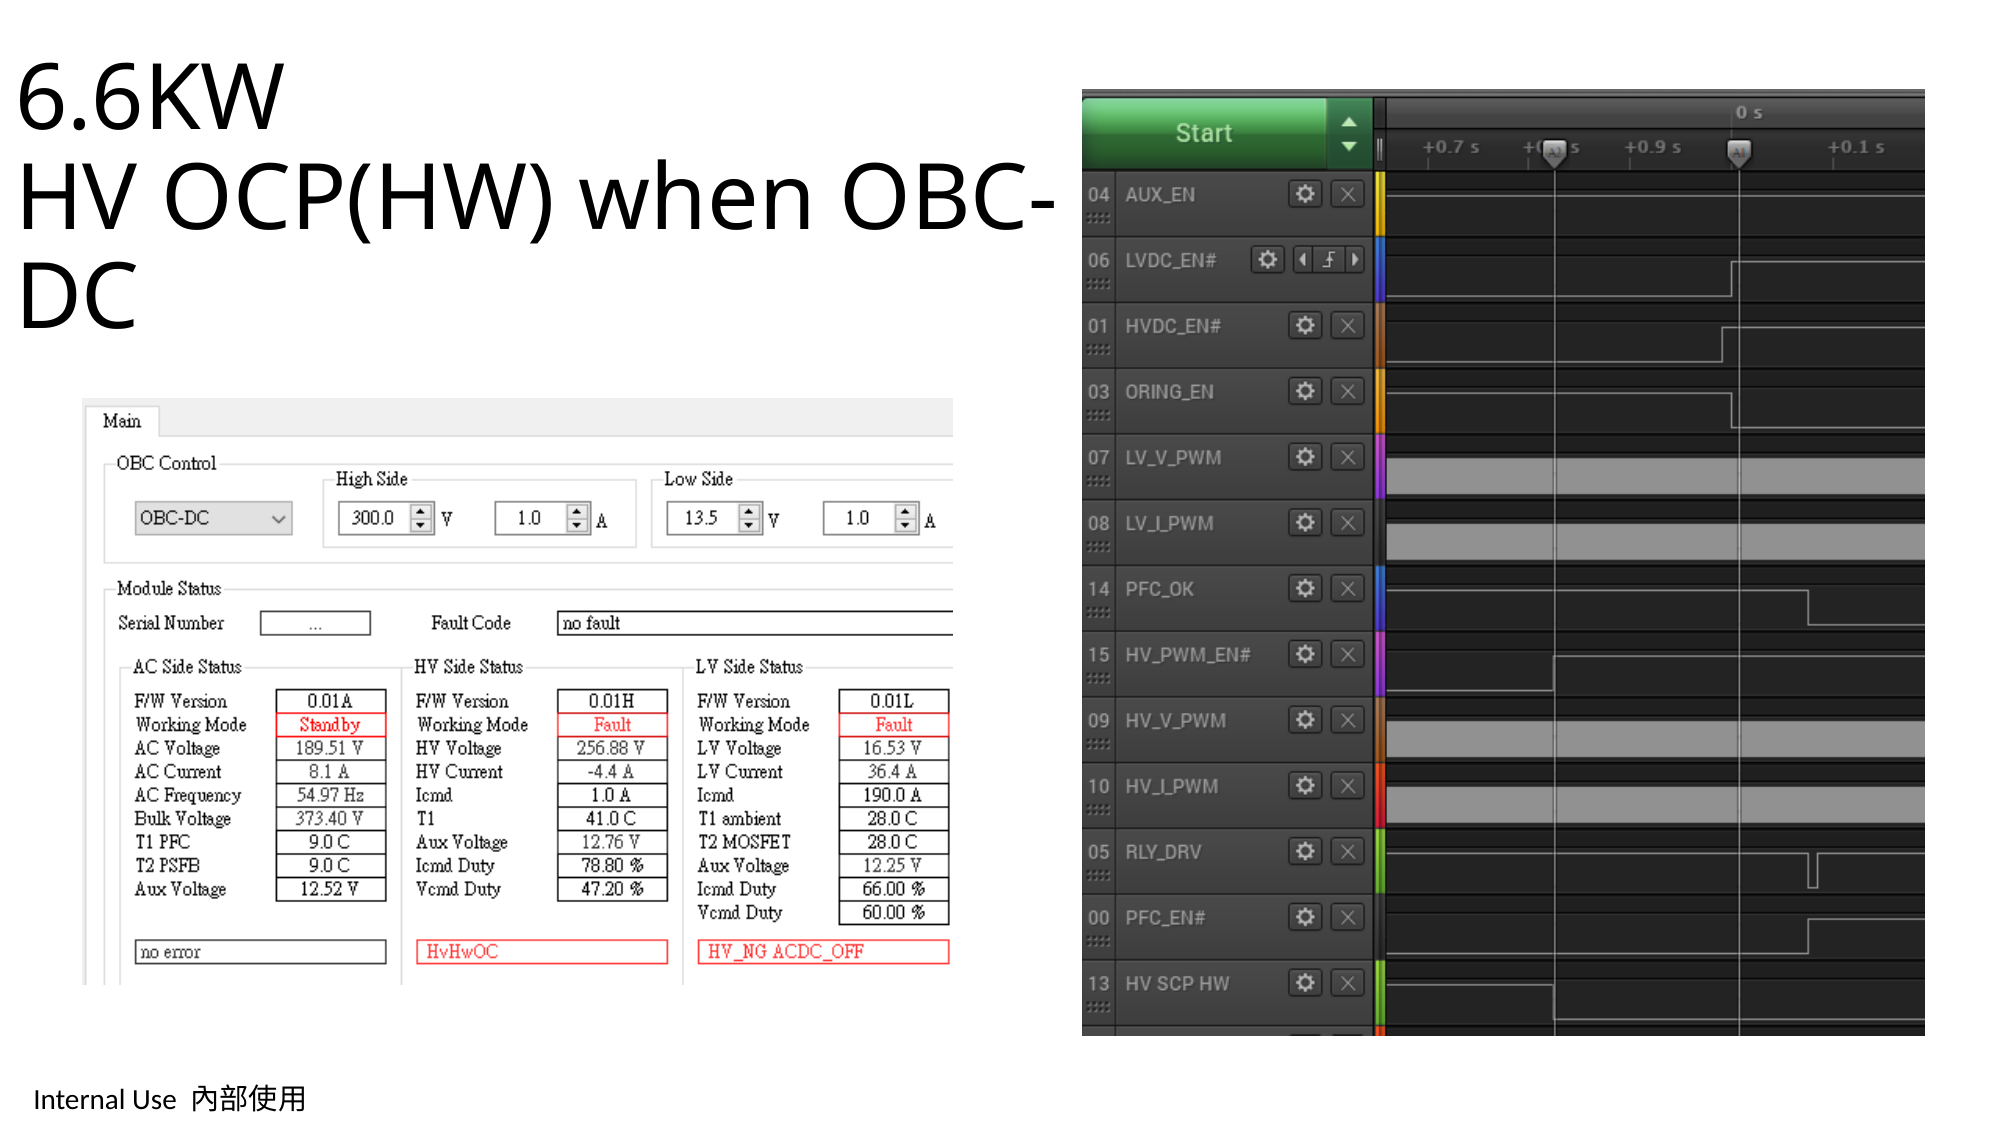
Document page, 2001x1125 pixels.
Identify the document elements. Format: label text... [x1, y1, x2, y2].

title 6.6KW HV OCP(HW) when OBC-DC [0, 3, 1112, 464]
picture [82, 398, 953, 985]
picture [1082, 89, 1925, 1036]
